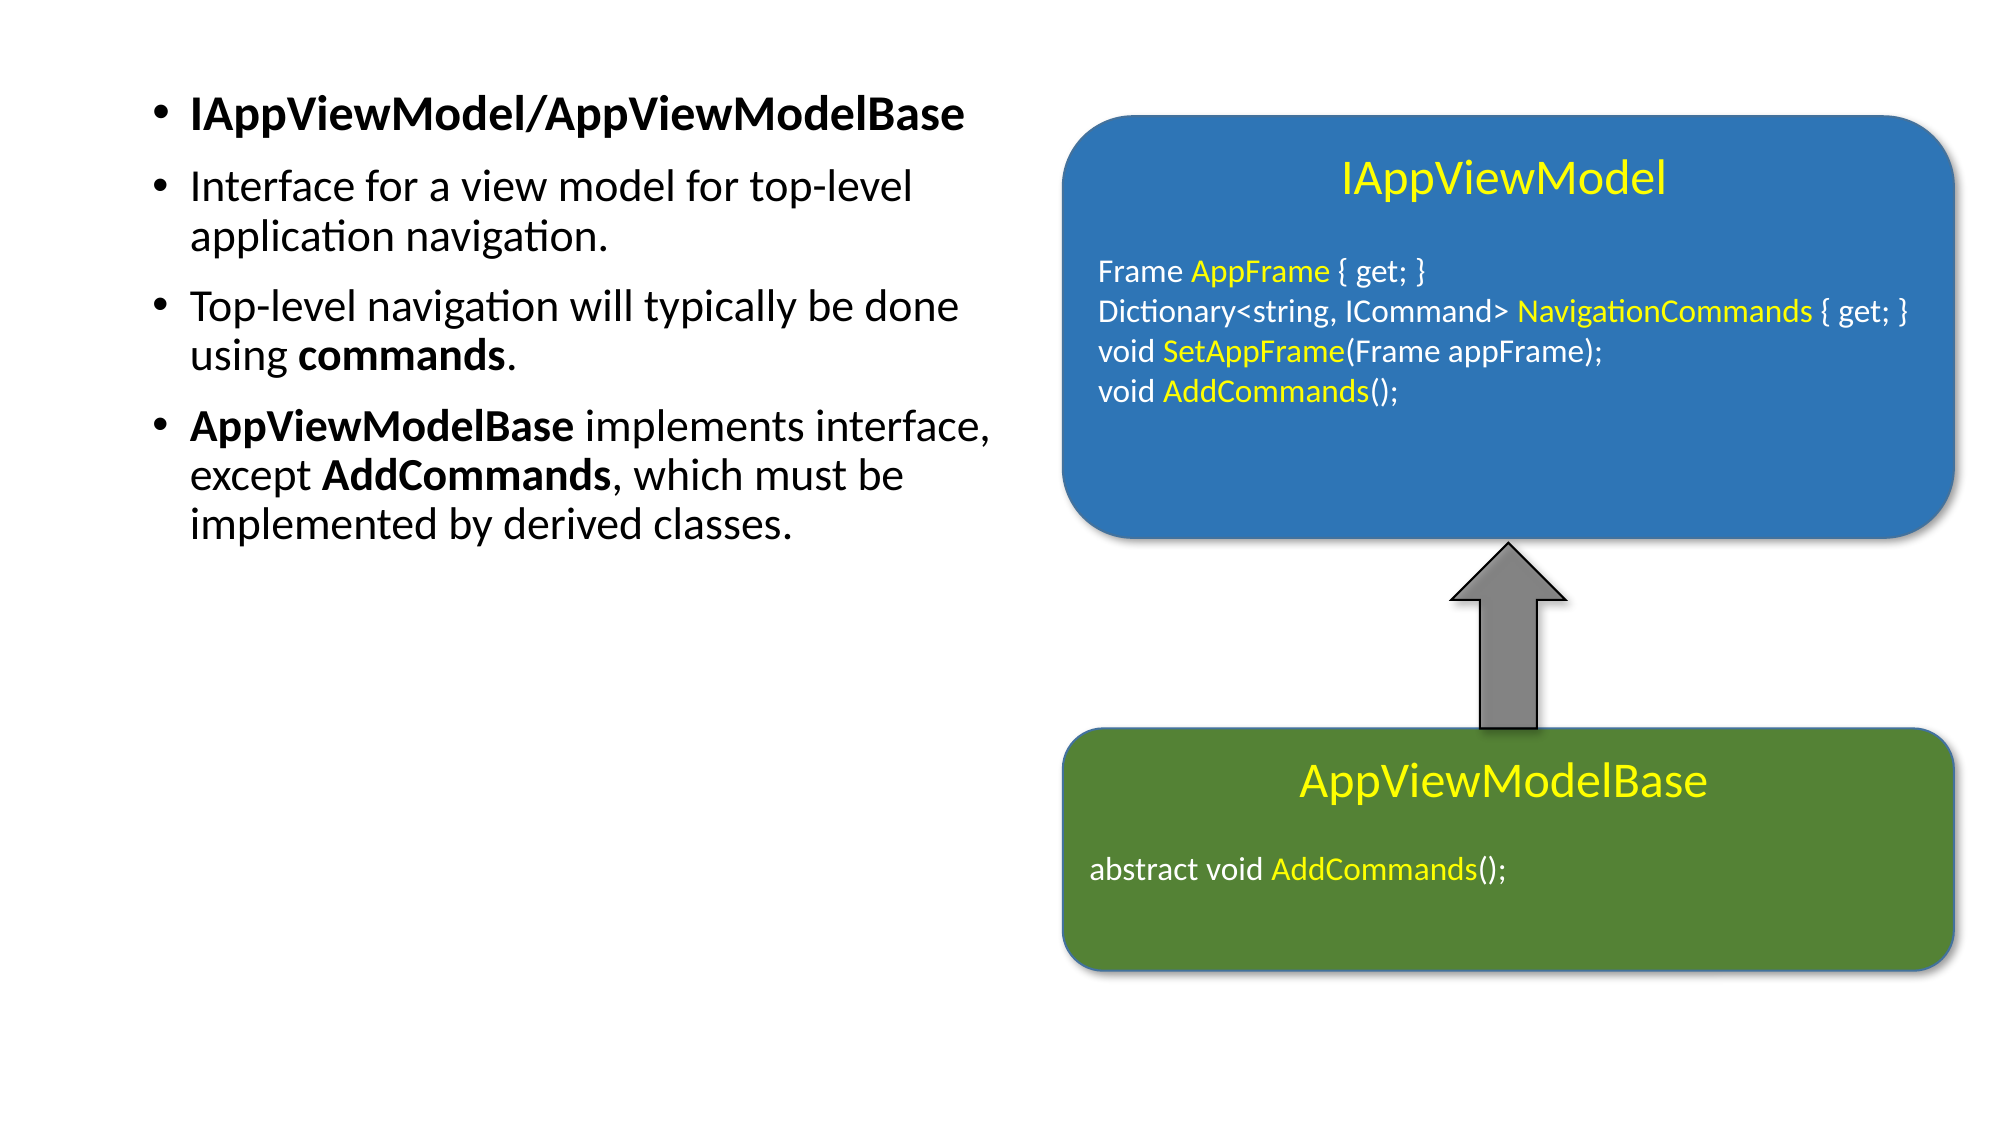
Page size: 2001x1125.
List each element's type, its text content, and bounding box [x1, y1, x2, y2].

text_box AppViewModelBase abstract void AddCommands(); [1061, 727, 1955, 972]
text_box [1448, 541, 1568, 730]
list IAppViewModel/AppViewModelBase Interface for a view model for top-level application navigation. Top-level navigation will typically be done using commands. AppViewModelBase implements interface, except AddCommands, which must be implemented by derived classes. [137, 79, 1012, 1006]
text_box IAppViewModel Frame AppFrame { get; } Dictionary<string, ICommand> NavigationCommands { get; } void SetAppFrame(Frame appFrame); void AddCommands(); [1061, 115, 1955, 539]
